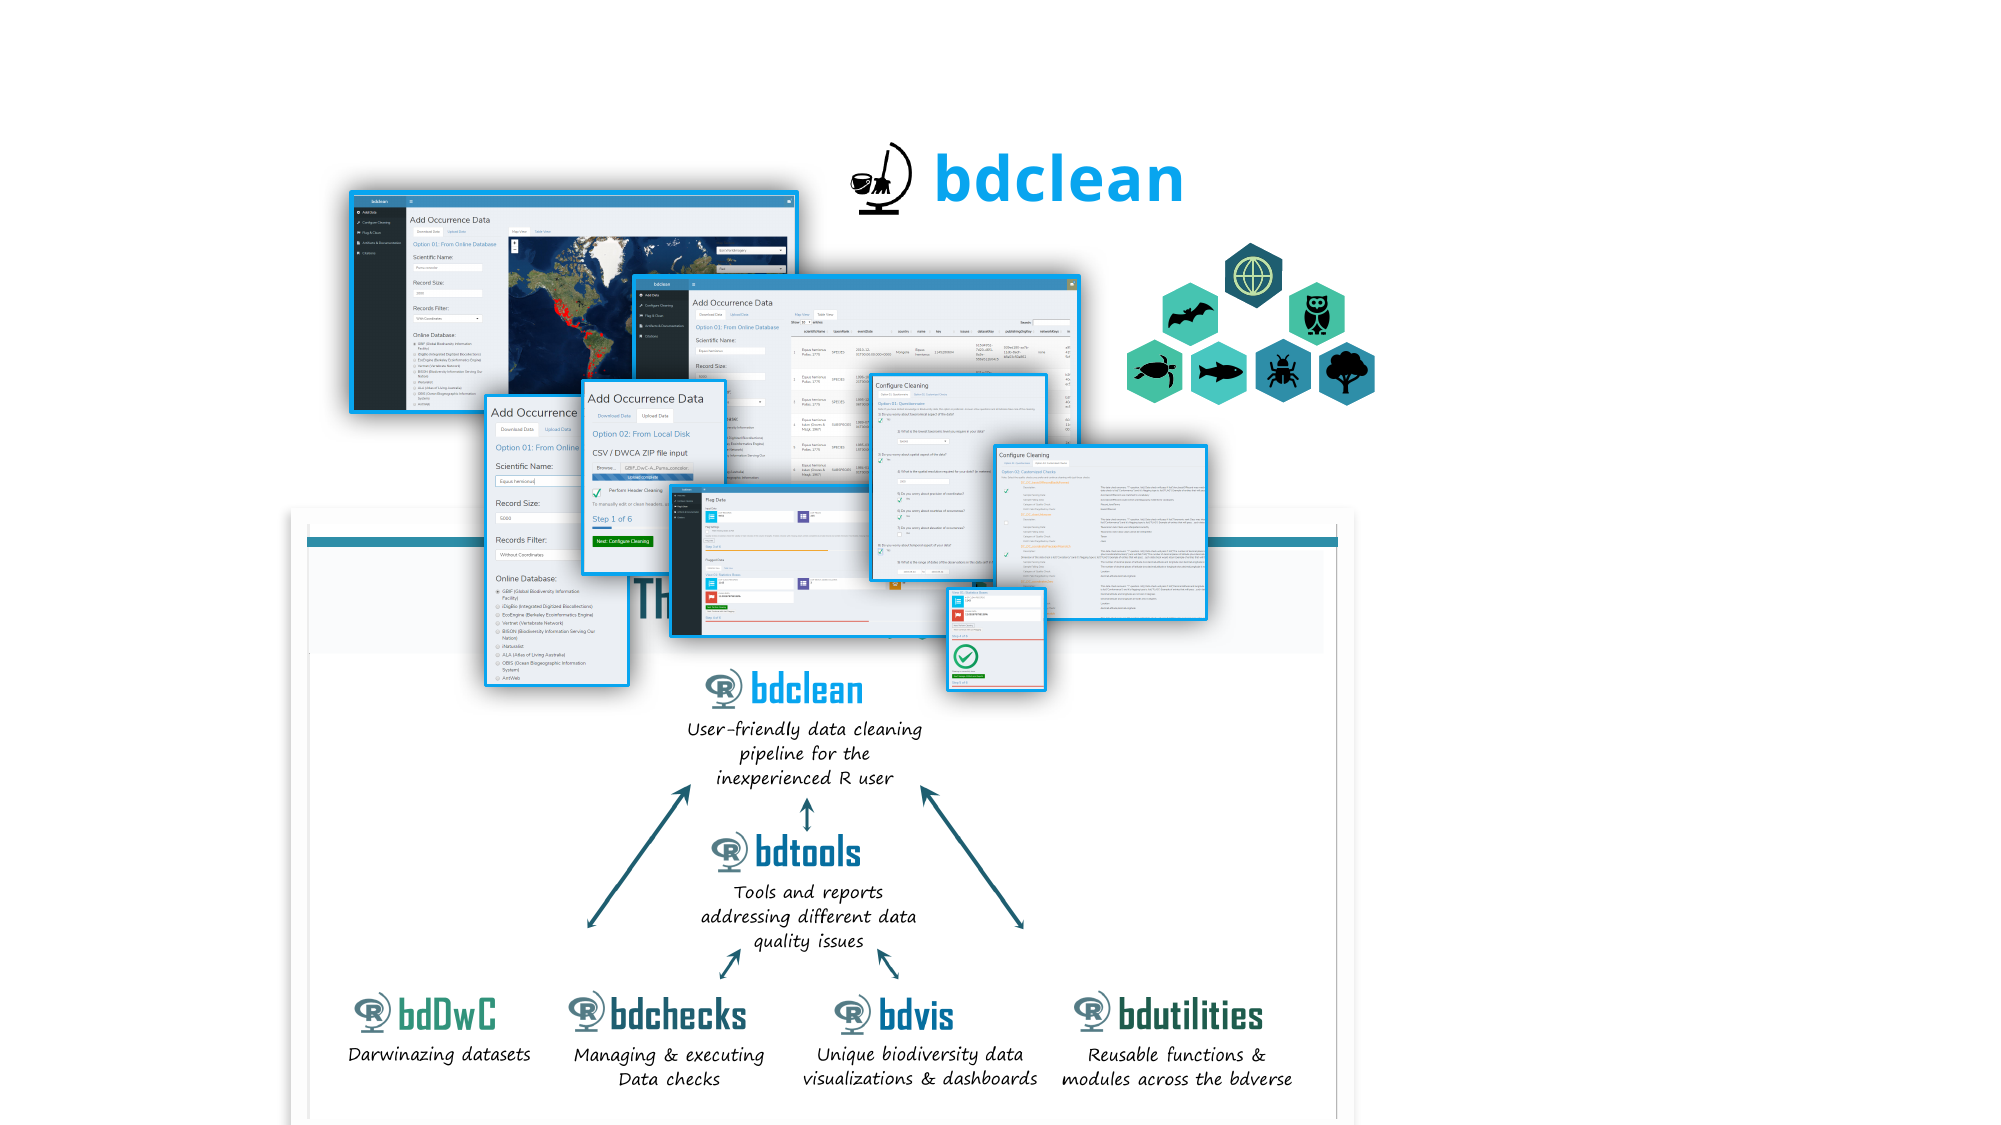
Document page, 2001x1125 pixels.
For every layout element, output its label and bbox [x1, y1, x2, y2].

text_box [1125, 246, 1376, 408]
text_box [845, 112, 1241, 241]
picture [307, 524, 1338, 1120]
text_box [353, 195, 1206, 689]
